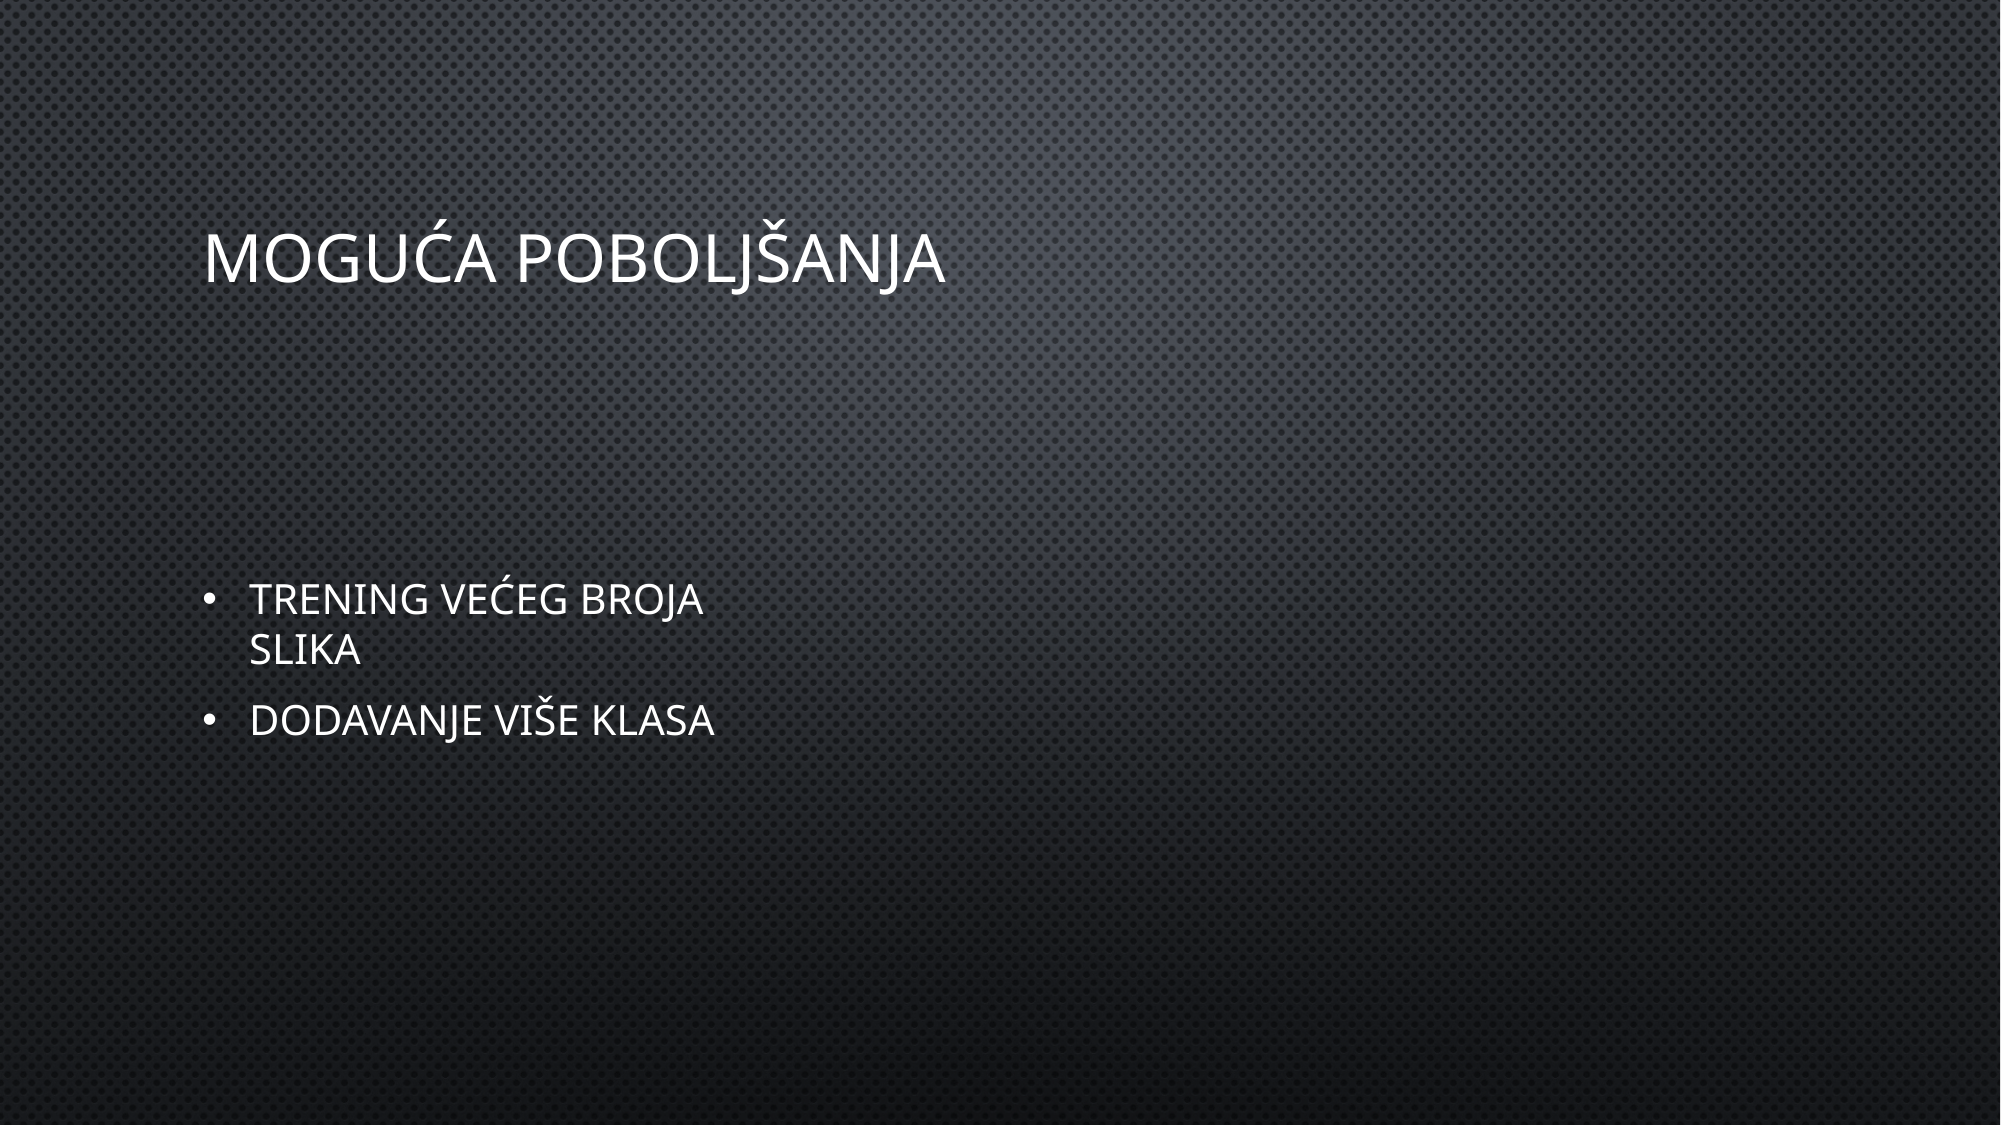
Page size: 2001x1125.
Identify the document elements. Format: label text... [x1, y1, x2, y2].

title Moguća poboljšanja [187, 99, 1813, 413]
list Trening većeg broja slika Dodavanje više klasa [187, 437, 752, 950]
